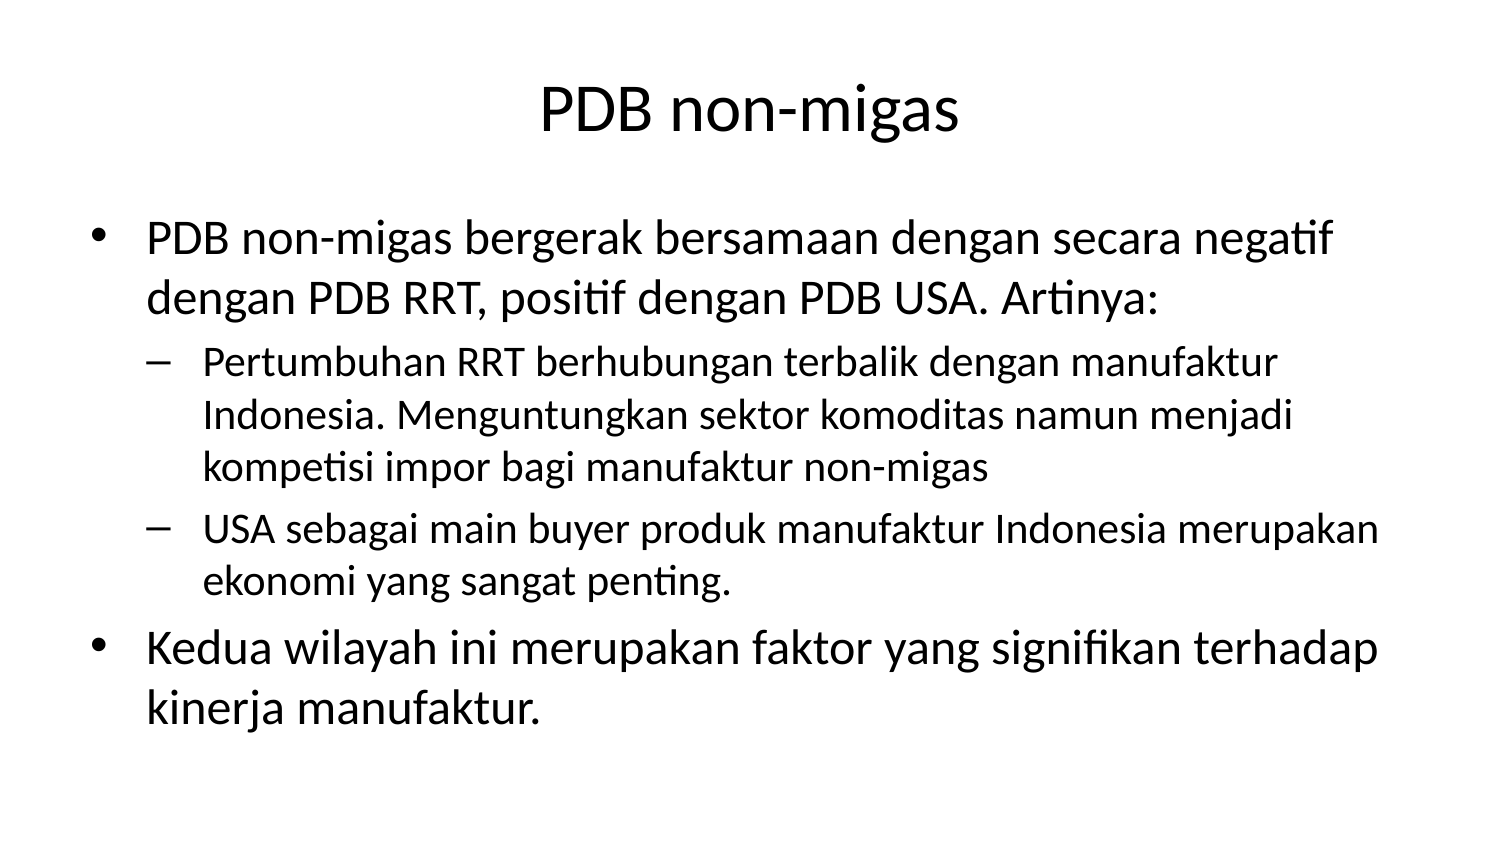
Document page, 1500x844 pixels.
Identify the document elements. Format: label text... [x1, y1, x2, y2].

list PDB non-migas bergerak bersamaan dengan secara negatif dengan PDB RRT, positif dengan PDB USA. Artinya: Pertumbuhan RRT berhubungan terbalik dengan manufaktur Indonesia. Menguntungkan sektor komoditas namun menjadi kompetisi impor bagi manufaktur non-migas USA sebagai main buyer produk manufaktur Indonesia merupakan ekonomi yang sangat penting. Kedua wilayah ini merupakan faktor yang signifikan terhadap kinerja manufaktur. [75, 196, 1425, 754]
title PDB non-migas [75, 33, 1425, 175]
